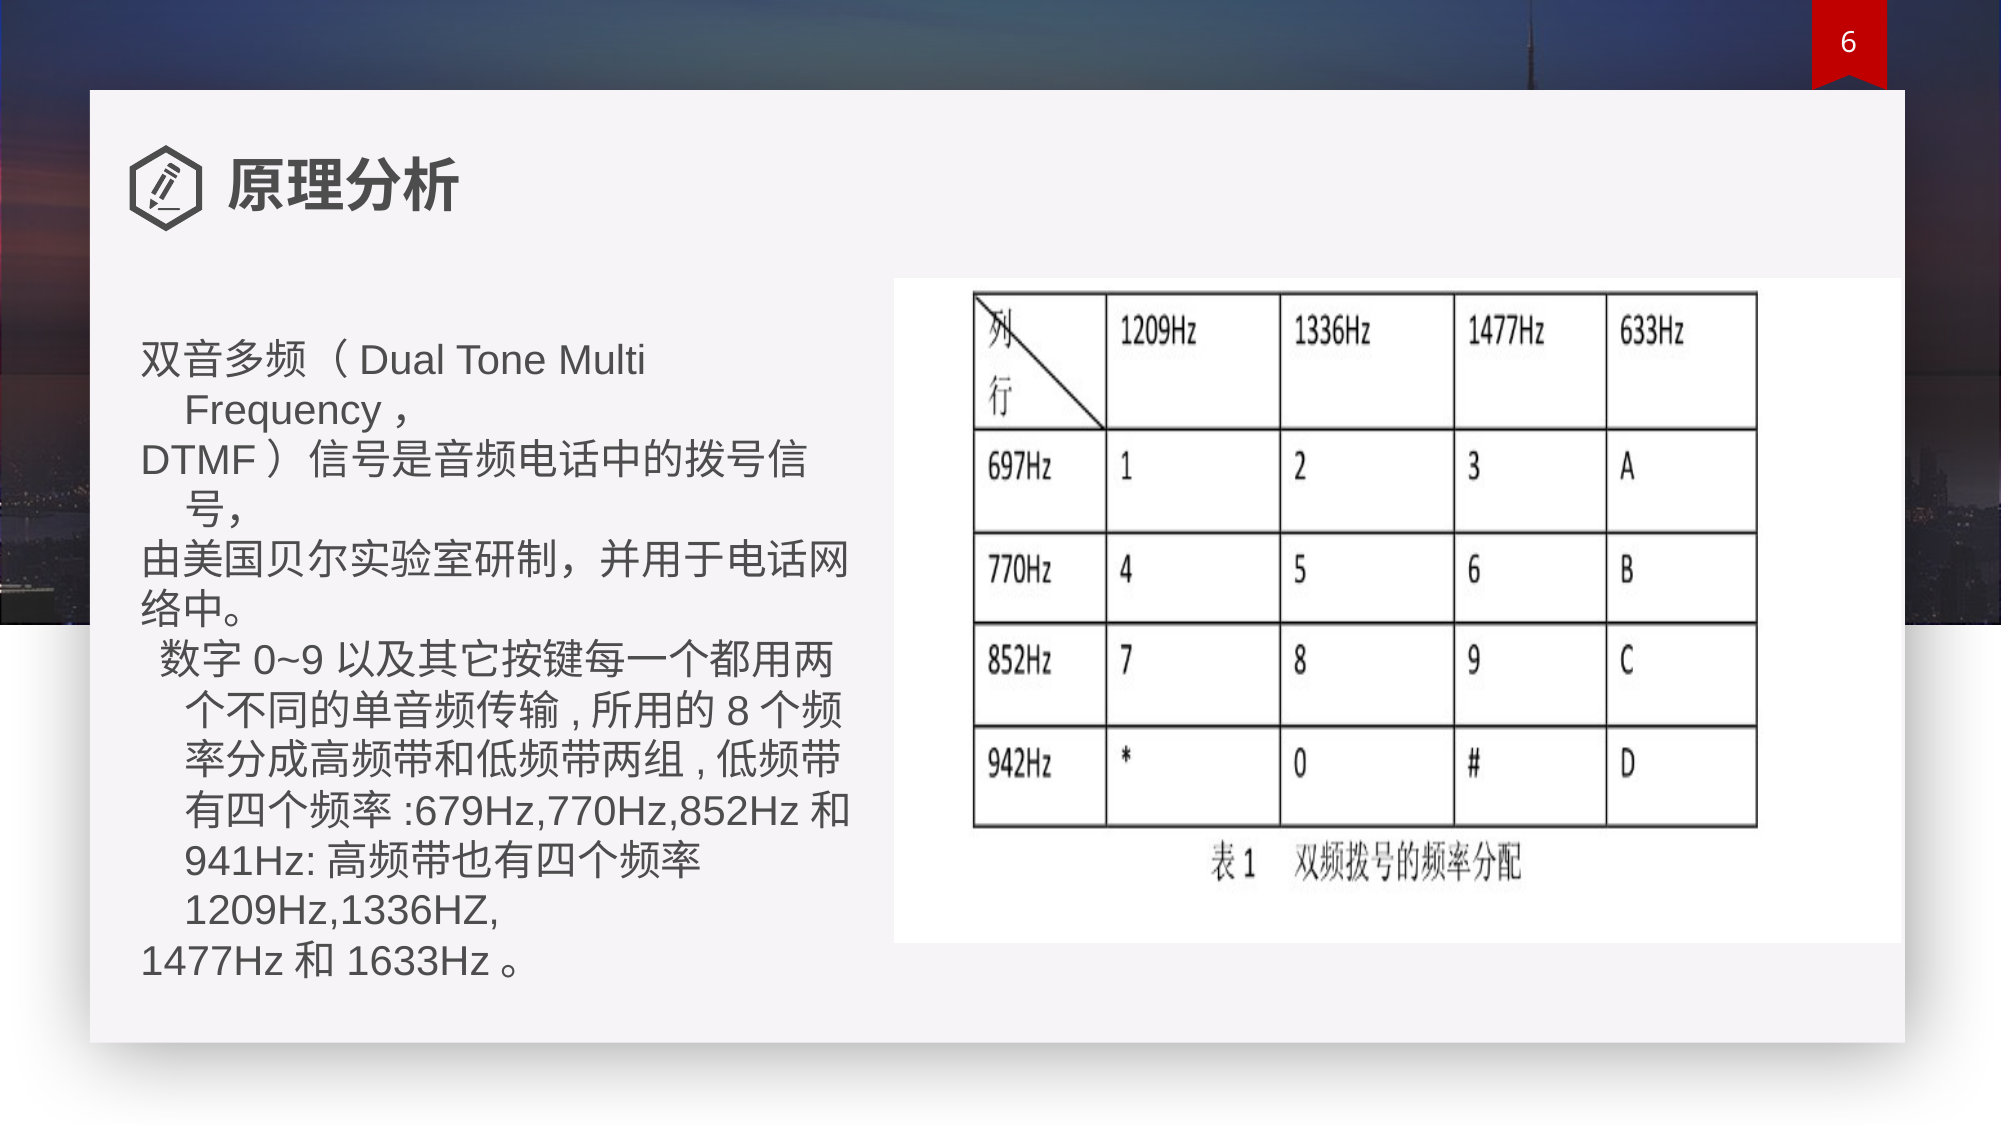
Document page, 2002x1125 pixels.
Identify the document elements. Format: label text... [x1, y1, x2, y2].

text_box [129, 140, 478, 232]
picture [893, 278, 1902, 944]
text_box 双音多频（Dual Tone Multi Frequency， DTMF）信号是音频电话中的拨号信号， 由美国贝尔实验室研制，并用于电话网 络中。 数字0~9以及其它按键每一个都用两个不同的单音频传输,所用的8个频率分成高频带和低频带两组,低频带有四个频率:679Hz,770Hz,852Hz和941Hz:高频带也有四个频率1209Hz,1336HZ, 1477Hz和1633Hz。 [125, 325, 870, 1041]
picture [0, 0, 89, 625]
picture [1905, 0, 2001, 625]
